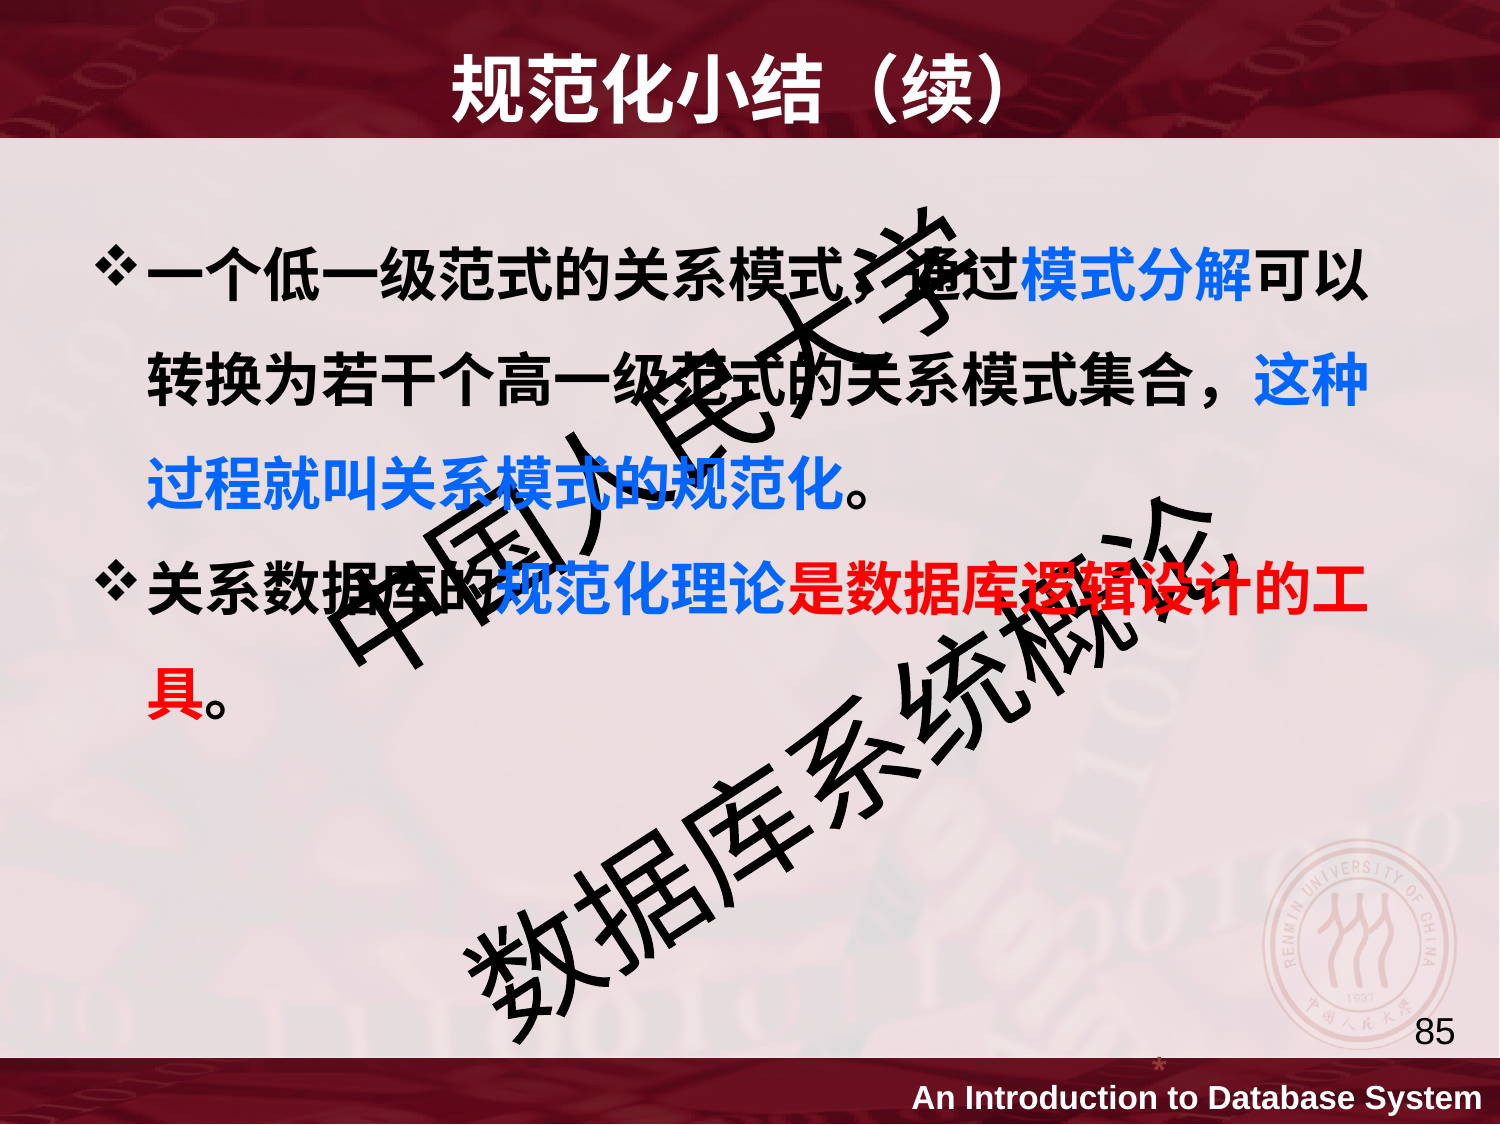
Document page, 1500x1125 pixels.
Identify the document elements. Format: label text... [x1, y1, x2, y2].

title 规范化小结（续） [74, 0, 1426, 181]
picture [0, 0, 1500, 1125]
list 一个低一级范式的关系模式，通过模式分解可以转换为若干个高一级范式的关系模式集合，这种过程就叫关系模式的规范化。 关系数据库的规范化理论是数据库逻辑设计的工具。 [74, 194, 1430, 1000]
text_box [88, 1039, 443, 1082]
text_box * [1136, 1042, 1430, 1093]
